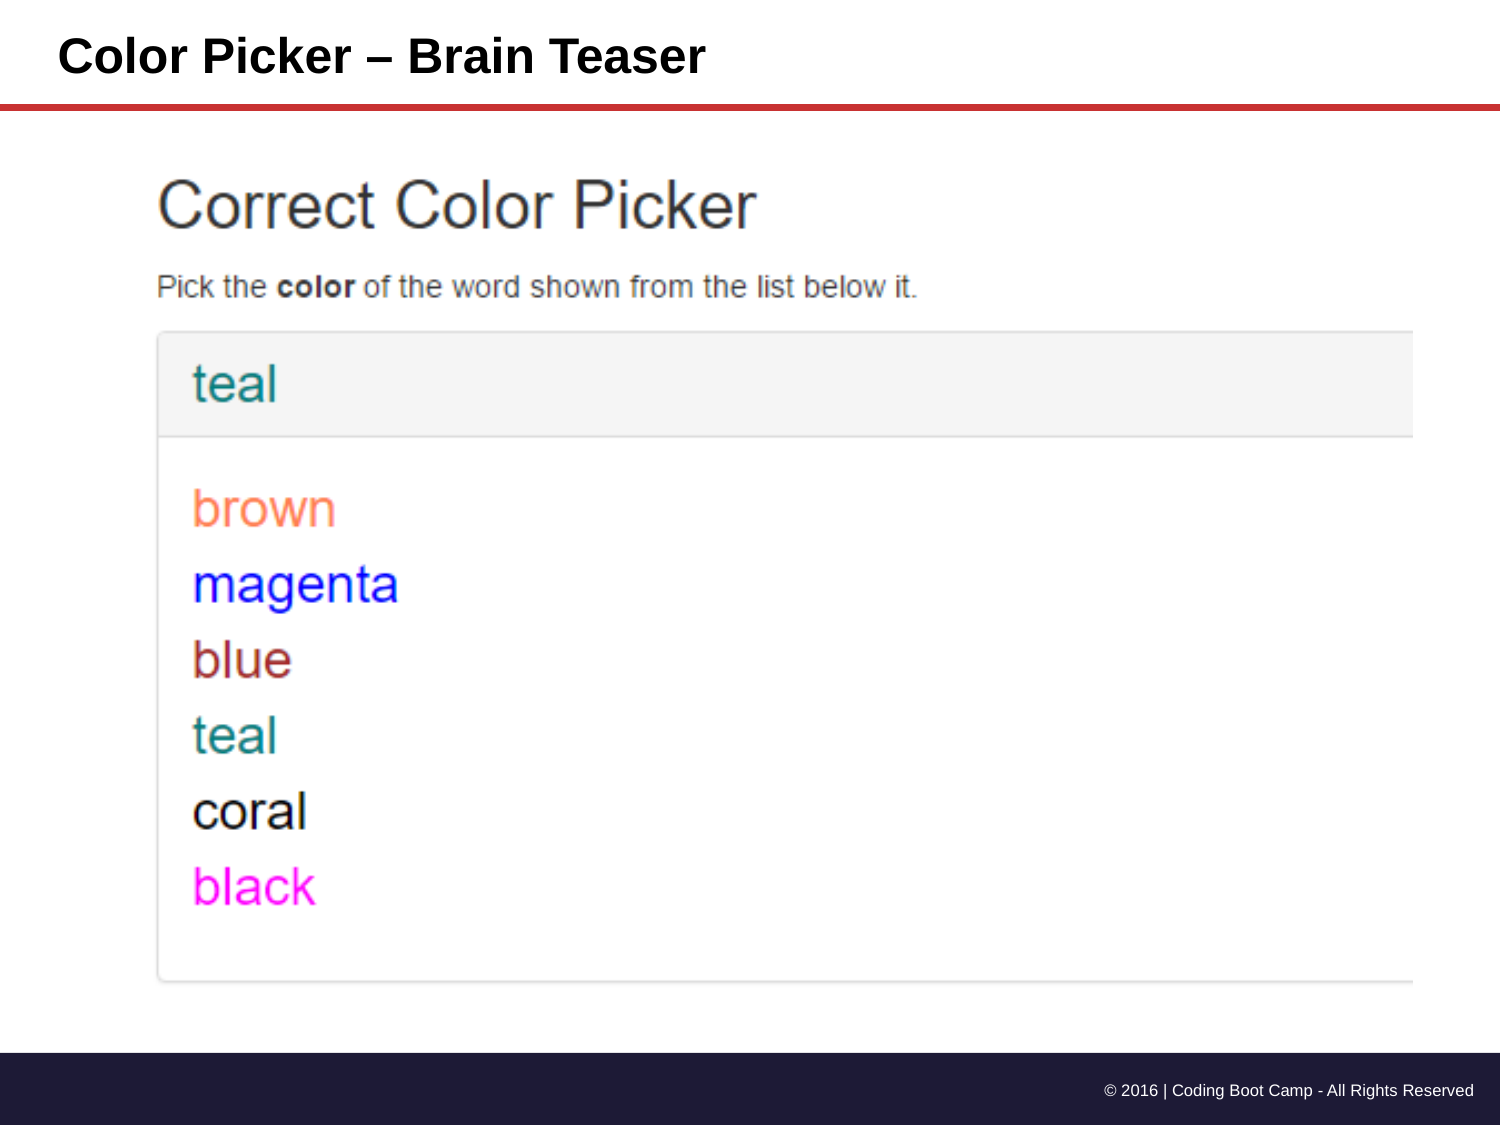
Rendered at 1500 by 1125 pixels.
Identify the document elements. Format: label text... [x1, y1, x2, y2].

picture [137, 149, 1413, 1039]
text_box Color Picker – Brain Teaser [50, 16, 1500, 91]
